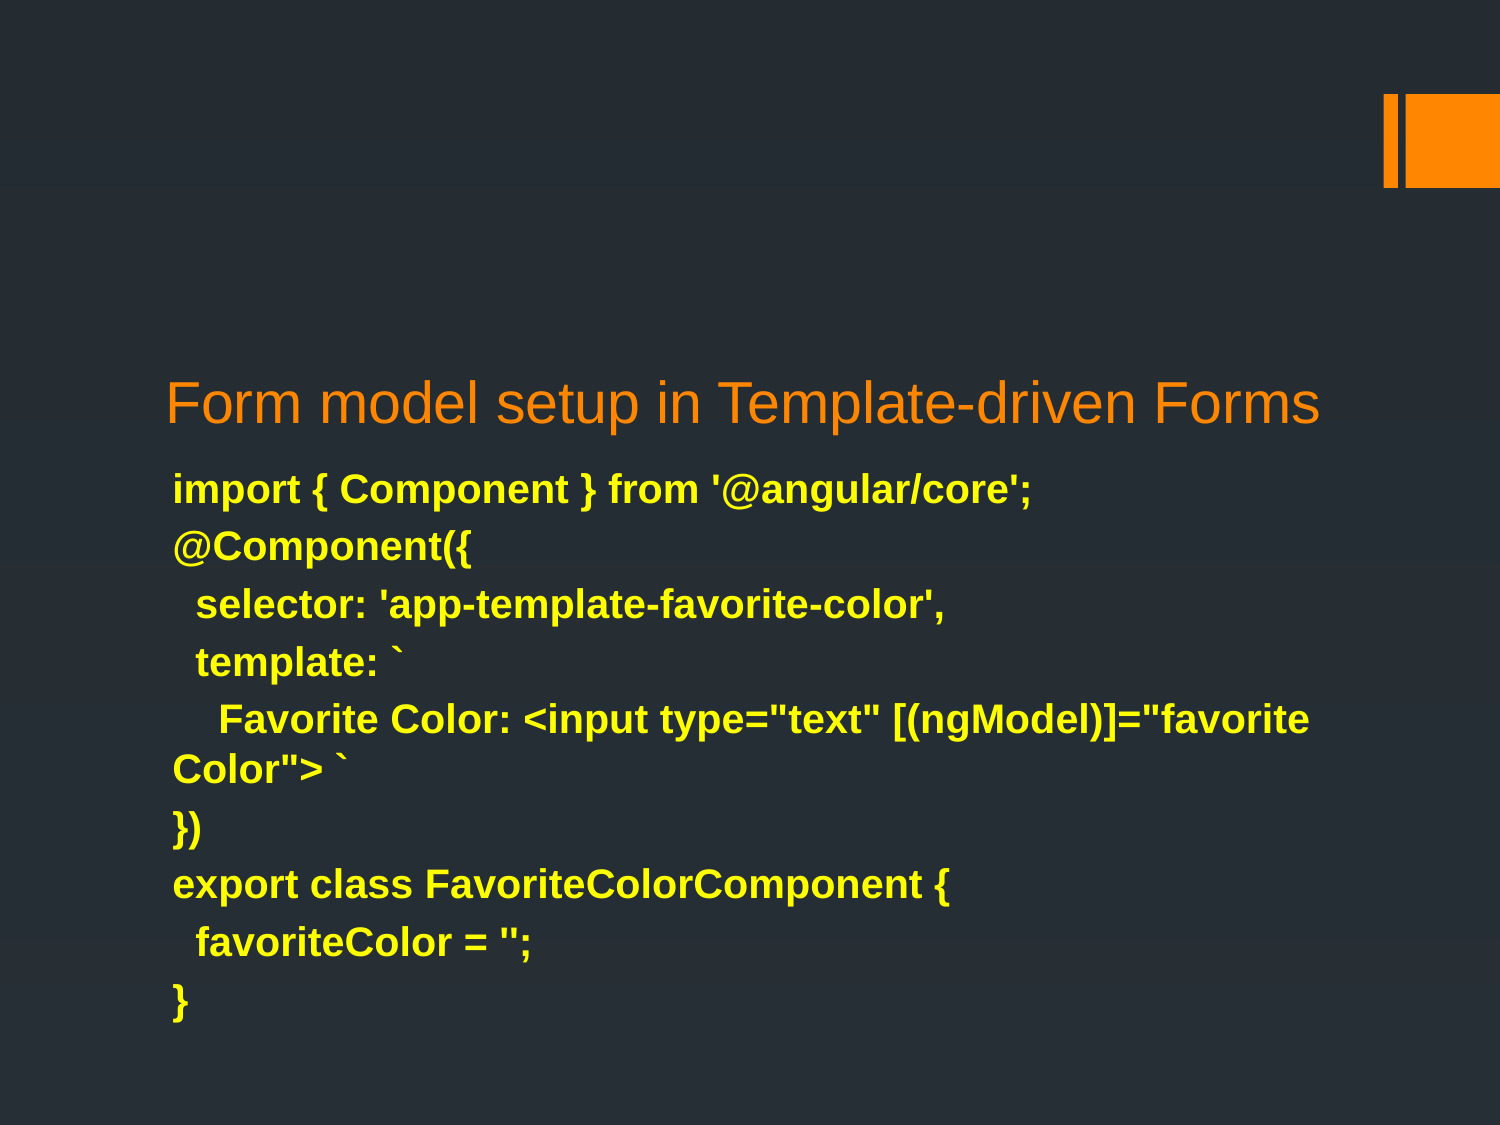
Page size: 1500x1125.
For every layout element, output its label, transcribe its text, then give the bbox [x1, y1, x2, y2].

list import { Component } from '@angular/core'; @Component({ selector: 'app-template-favorite-color', template: ` Favorite Color: <input type="text" [(ngModel)]="favoriteColor"> ` }) export class FavoriteColorComponent { favoriteColor = ''; } [150, 454, 1350, 1035]
title Form model setup in Template-driven Forms [150, 314, 1350, 443]
